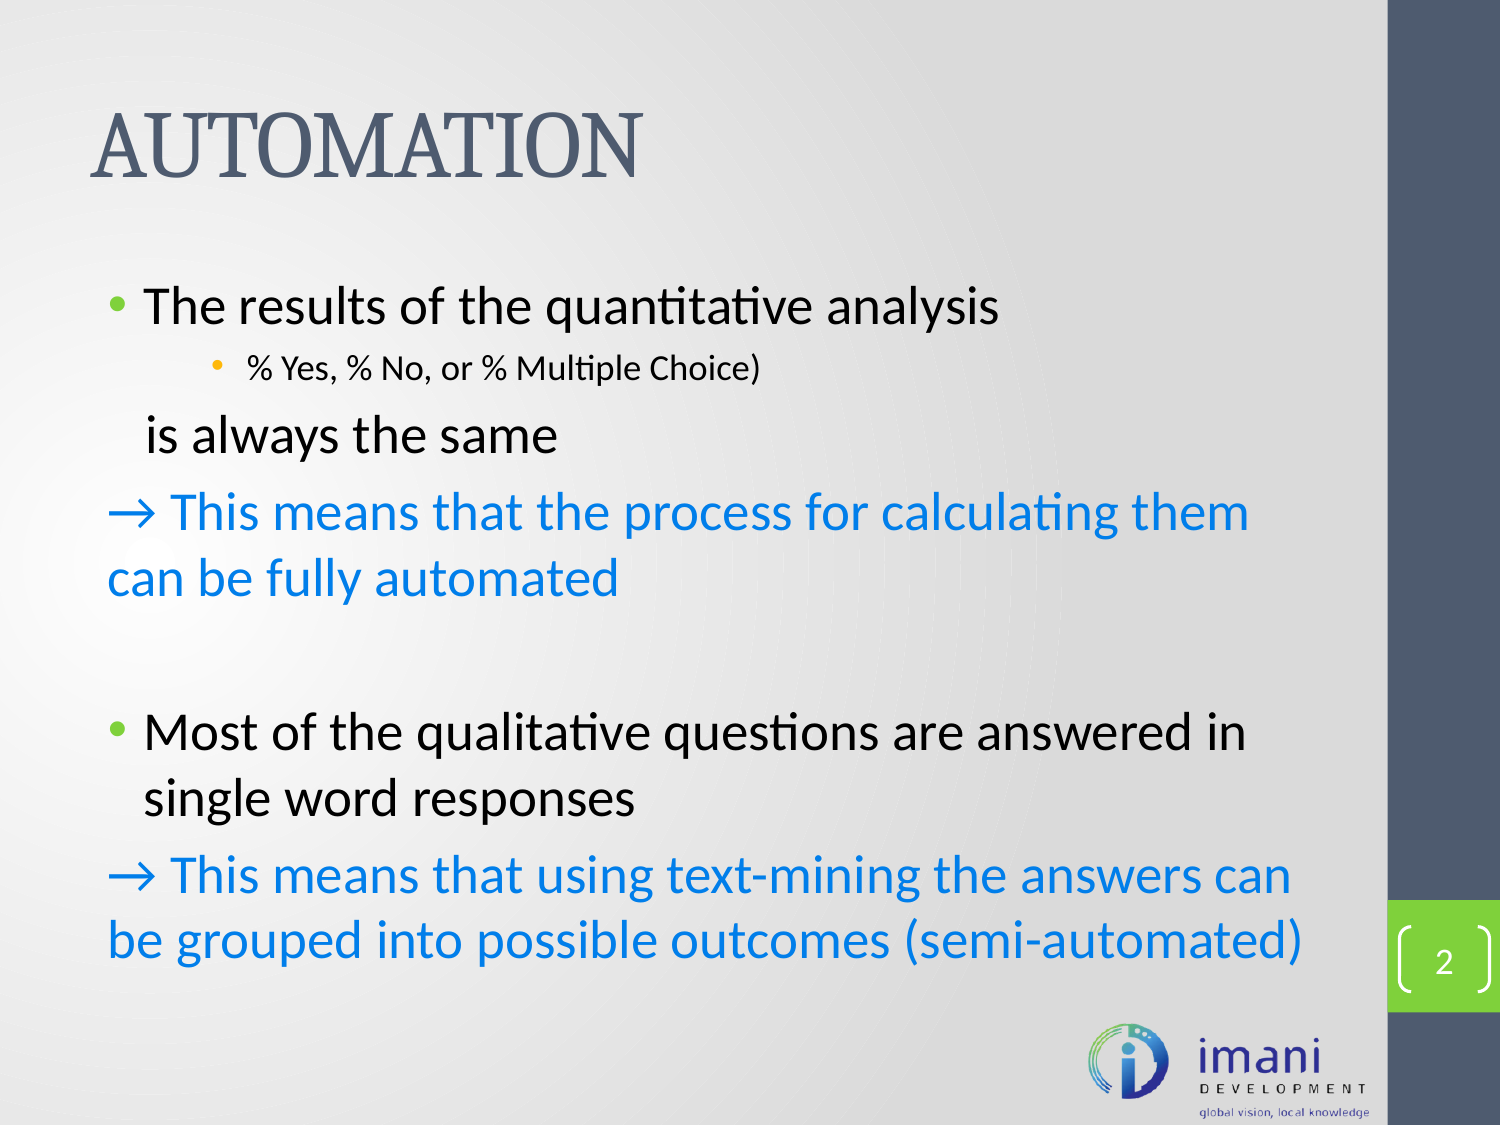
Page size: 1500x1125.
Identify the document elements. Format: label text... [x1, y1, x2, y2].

picture [1080, 989, 1377, 1125]
title AUTOMATION [75, 45, 1325, 233]
slide_number 2 [1397, 925, 1492, 994]
list The results of the quantitative analysis % Yes, % No, or % Multiple Choice) is always the same → This means that the process for calculating them can be fully automated Most of the qualitative questions are answered in single word responses → This means that using text-mining the answers can be grouped into possible outcomes (semi-automated) [75, 262, 1325, 990]
